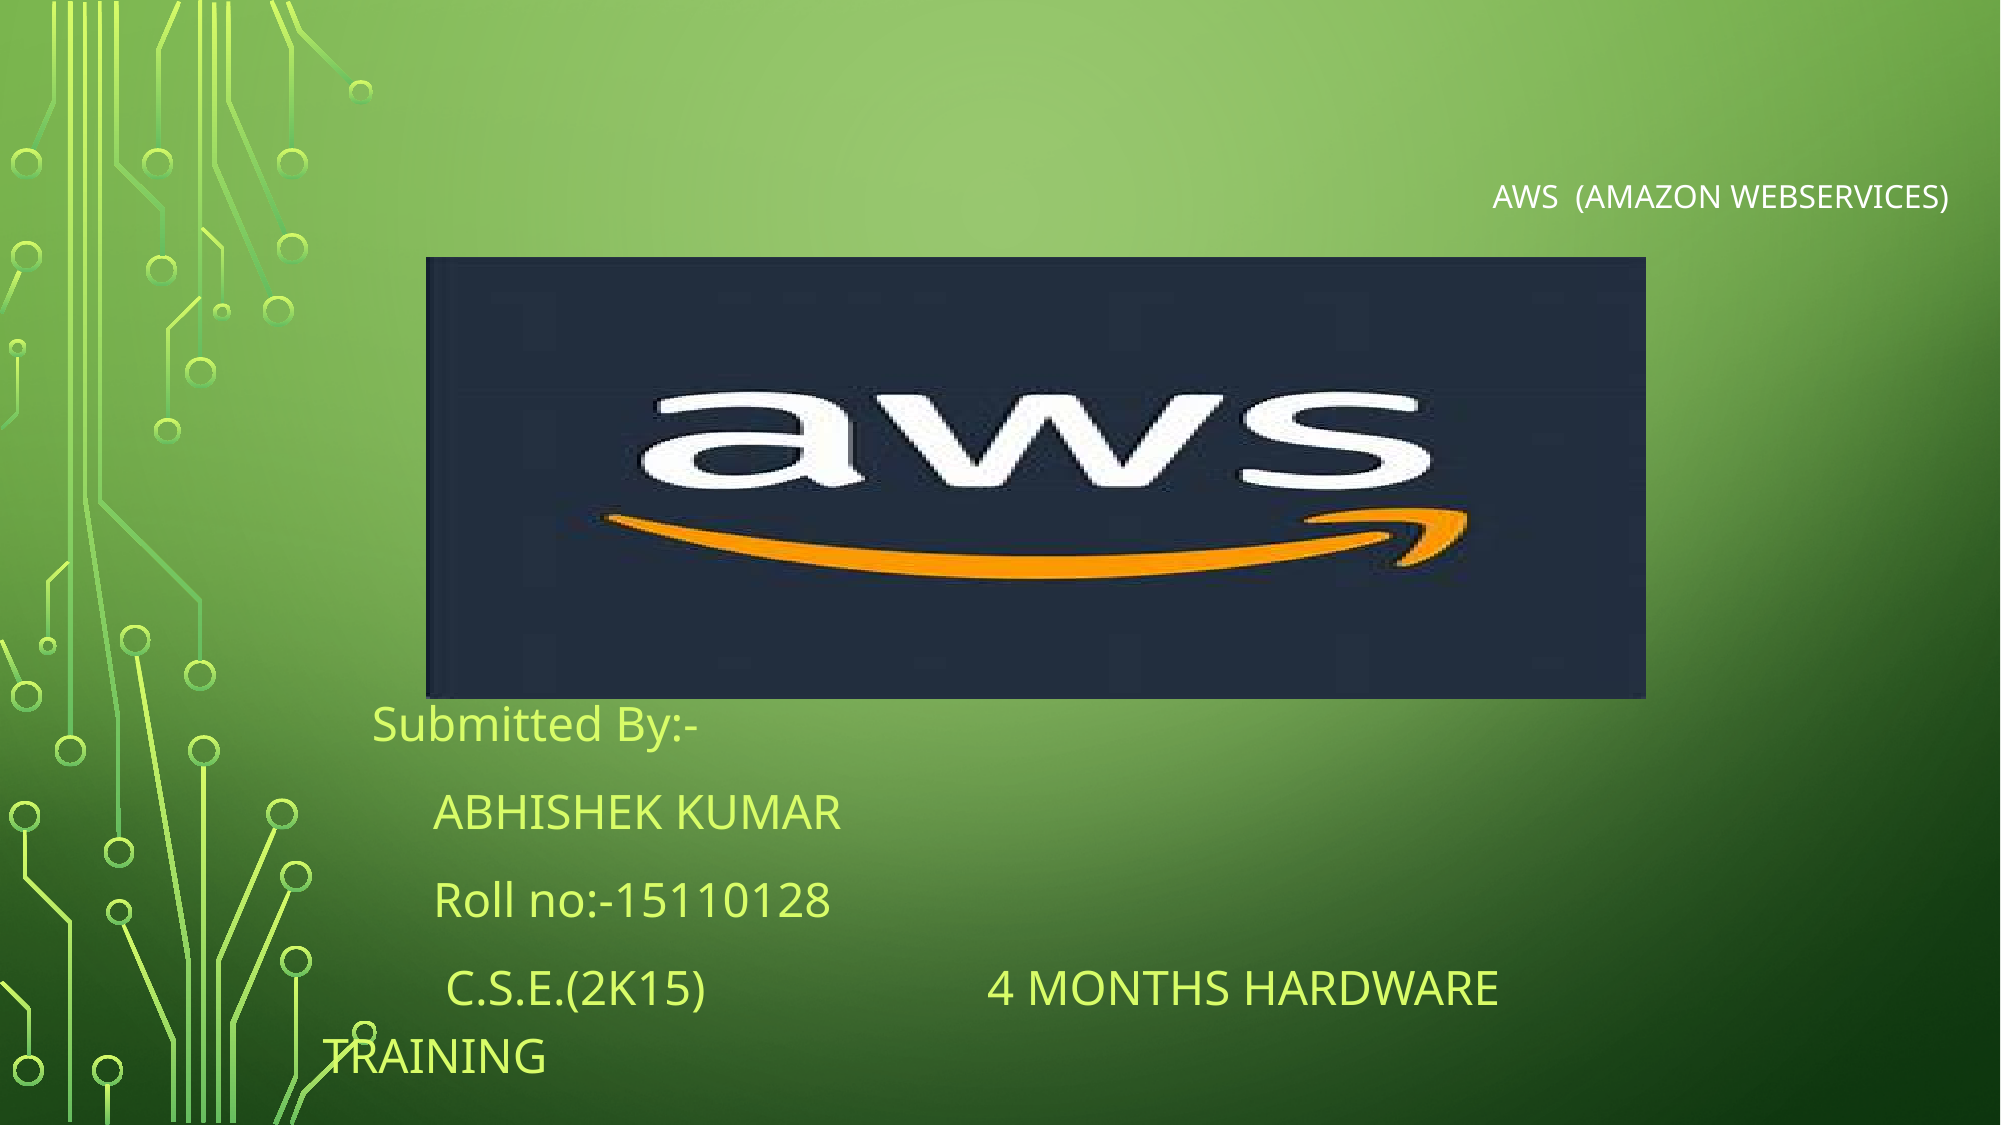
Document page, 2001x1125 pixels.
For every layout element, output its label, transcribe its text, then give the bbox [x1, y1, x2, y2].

title AWS (AMAZON WEBSERVICES) [307, 0, 1964, 224]
picture [426, 257, 1646, 699]
subtitle Submitted By:- ABHISHEK KUMAR Roll no:-15110128 C.S.E.(2K15) 4 MONTHS HARDWARE TRAINING [307, 223, 1750, 1092]
